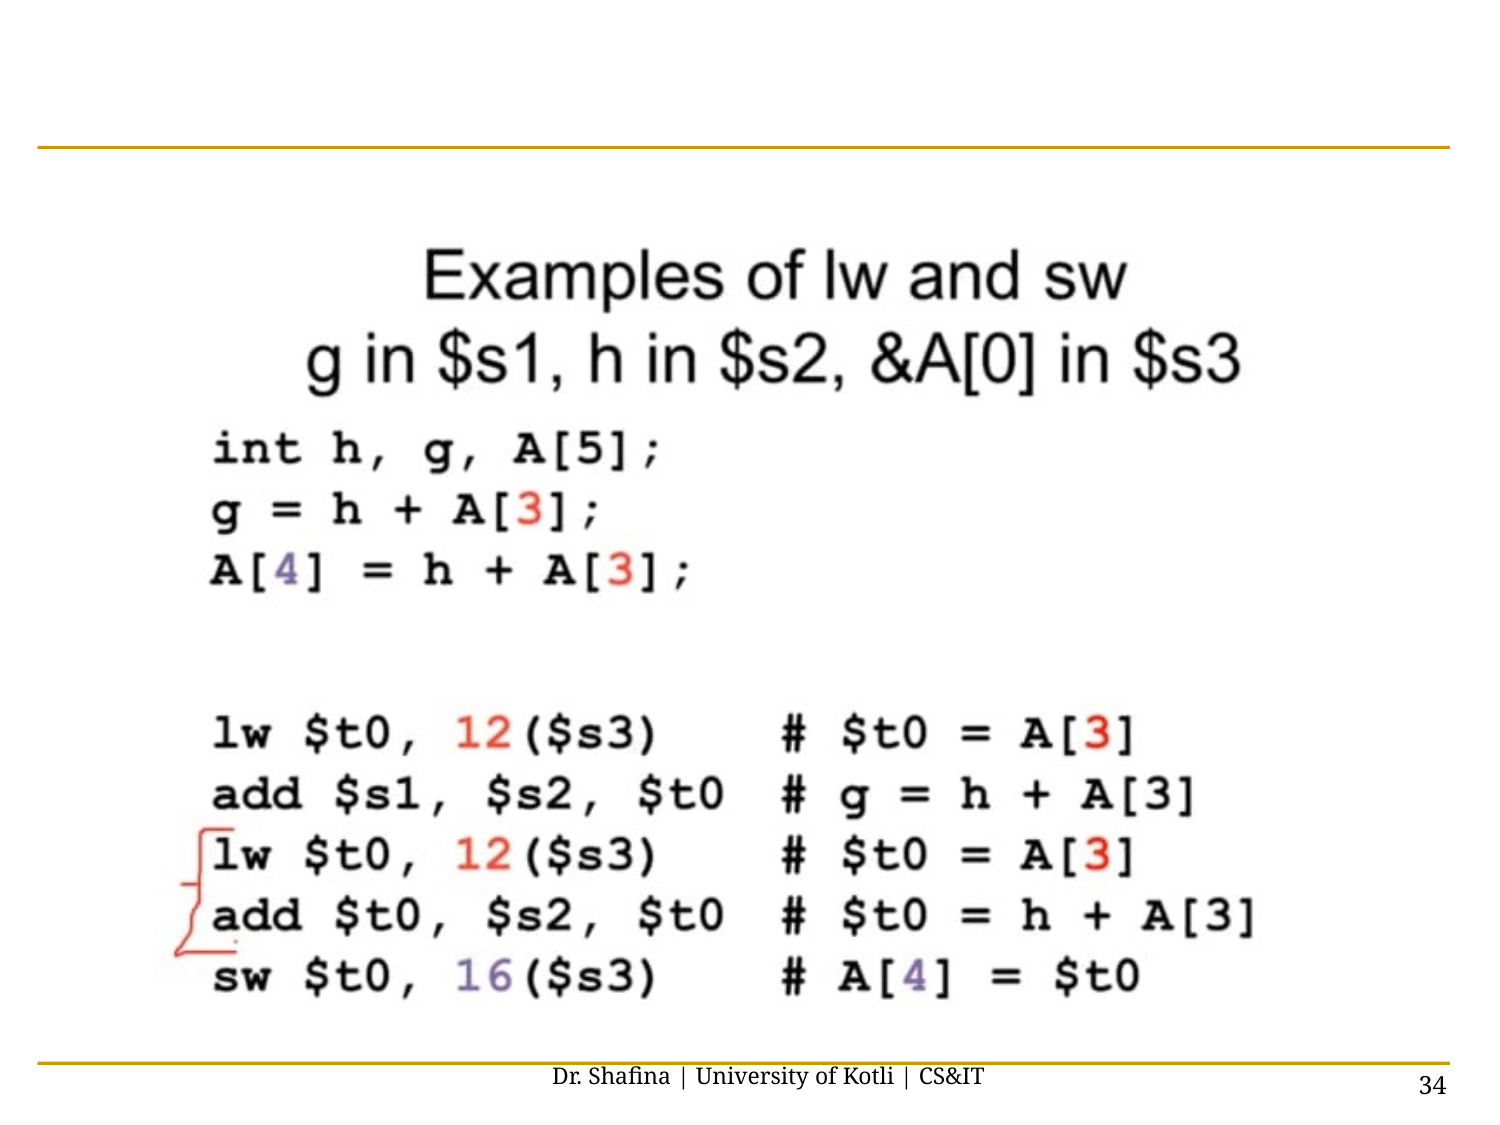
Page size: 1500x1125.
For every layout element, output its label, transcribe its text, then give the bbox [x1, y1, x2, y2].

slide_number 34 [1111, 1036, 1462, 1112]
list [154, 199, 1391, 1060]
footer Dr. Shafina | University of Kotli | CS&IT [512, 1068, 1026, 1101]
